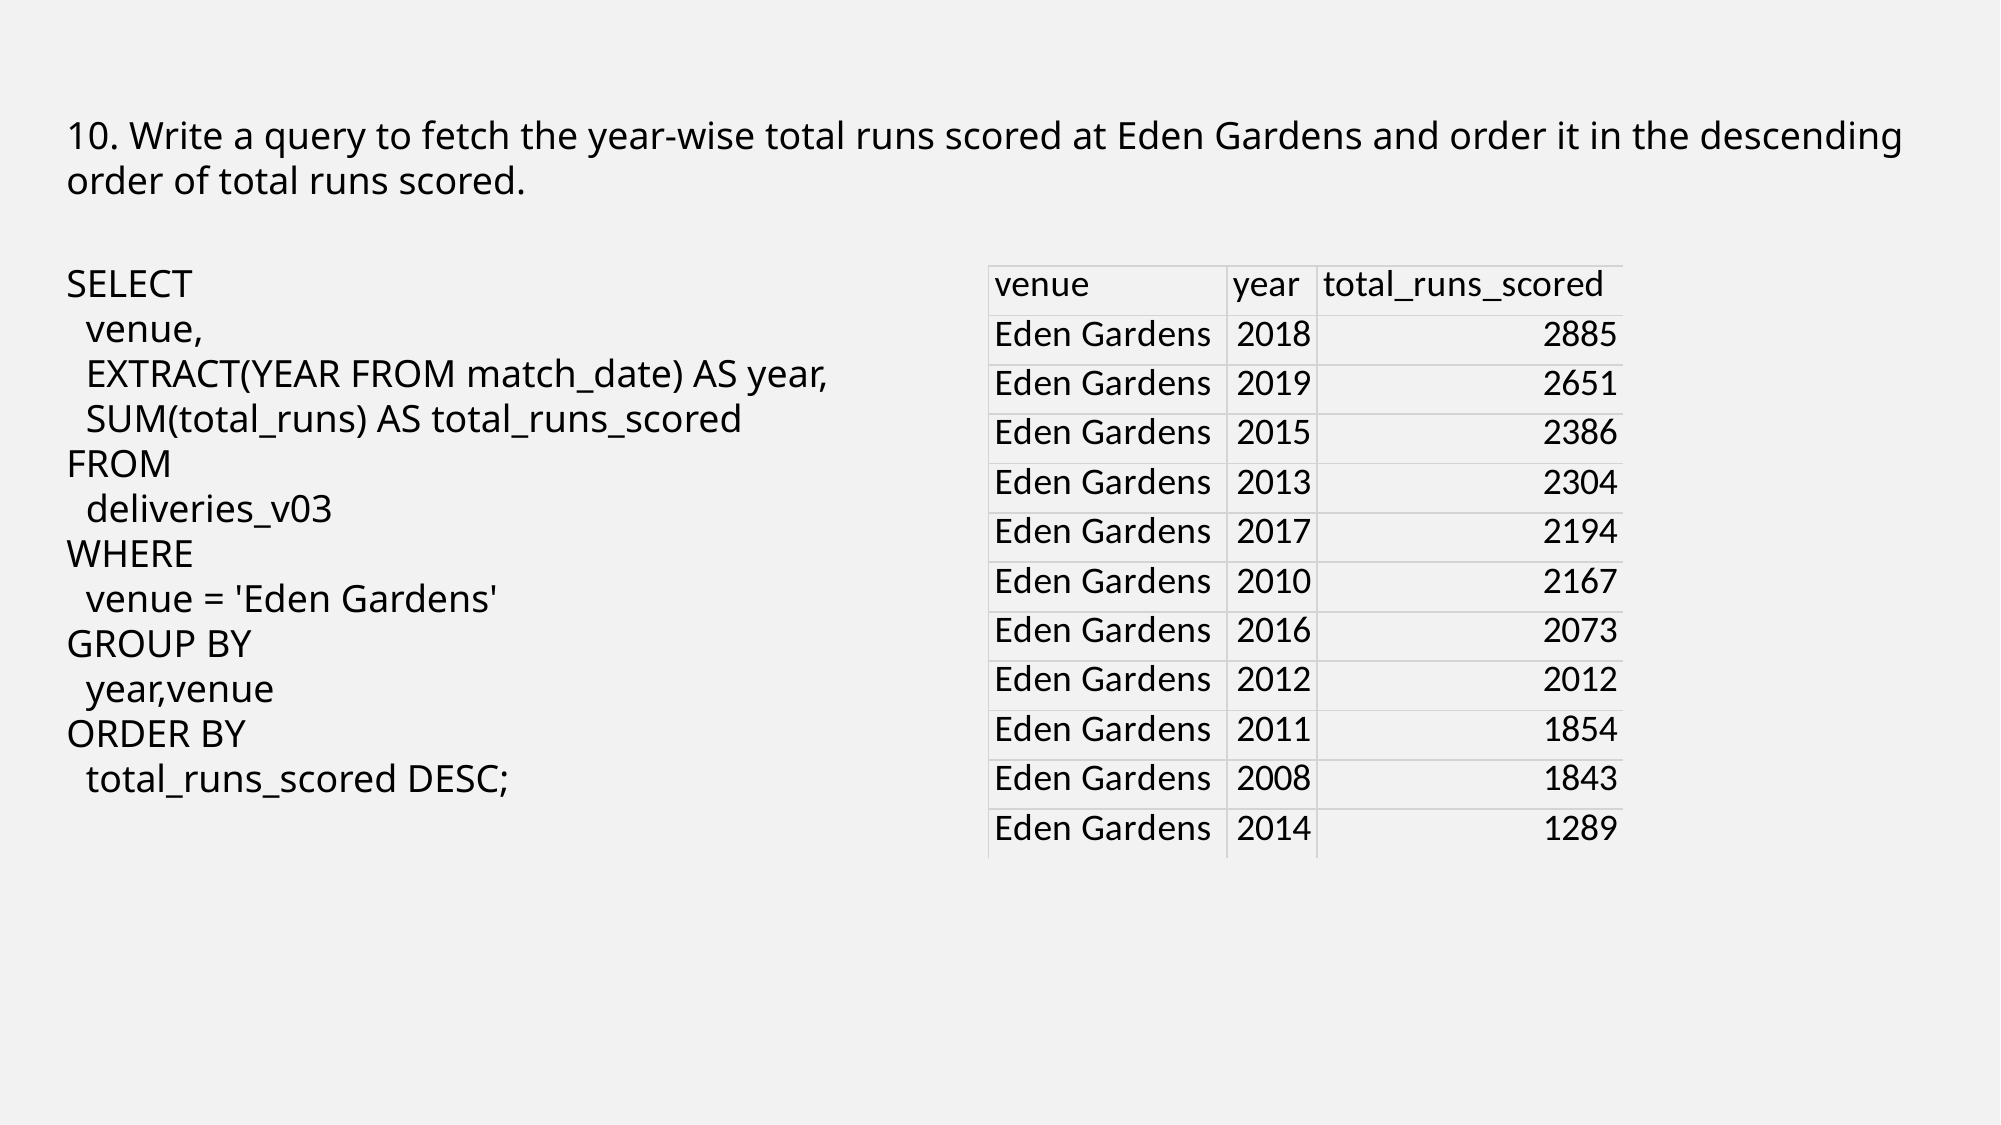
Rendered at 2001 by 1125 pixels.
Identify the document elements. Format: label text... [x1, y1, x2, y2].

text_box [987, 265, 1625, 860]
text_box 10. Write a query to fetch the year-wise total runs scored at Eden Gardens and order it in the descending order of total runs scored. [51, 104, 1949, 210]
text_box SELECT venue, EXTRACT(YEAR FROM match_date) AS year, SUM(total_runs) AS total_runs_scored FROM deliveries_v03 WHERE venue = 'Eden Gardens' GROUP BY year,venue ORDER BY total_runs_scored DESC; [51, 252, 1052, 808]
